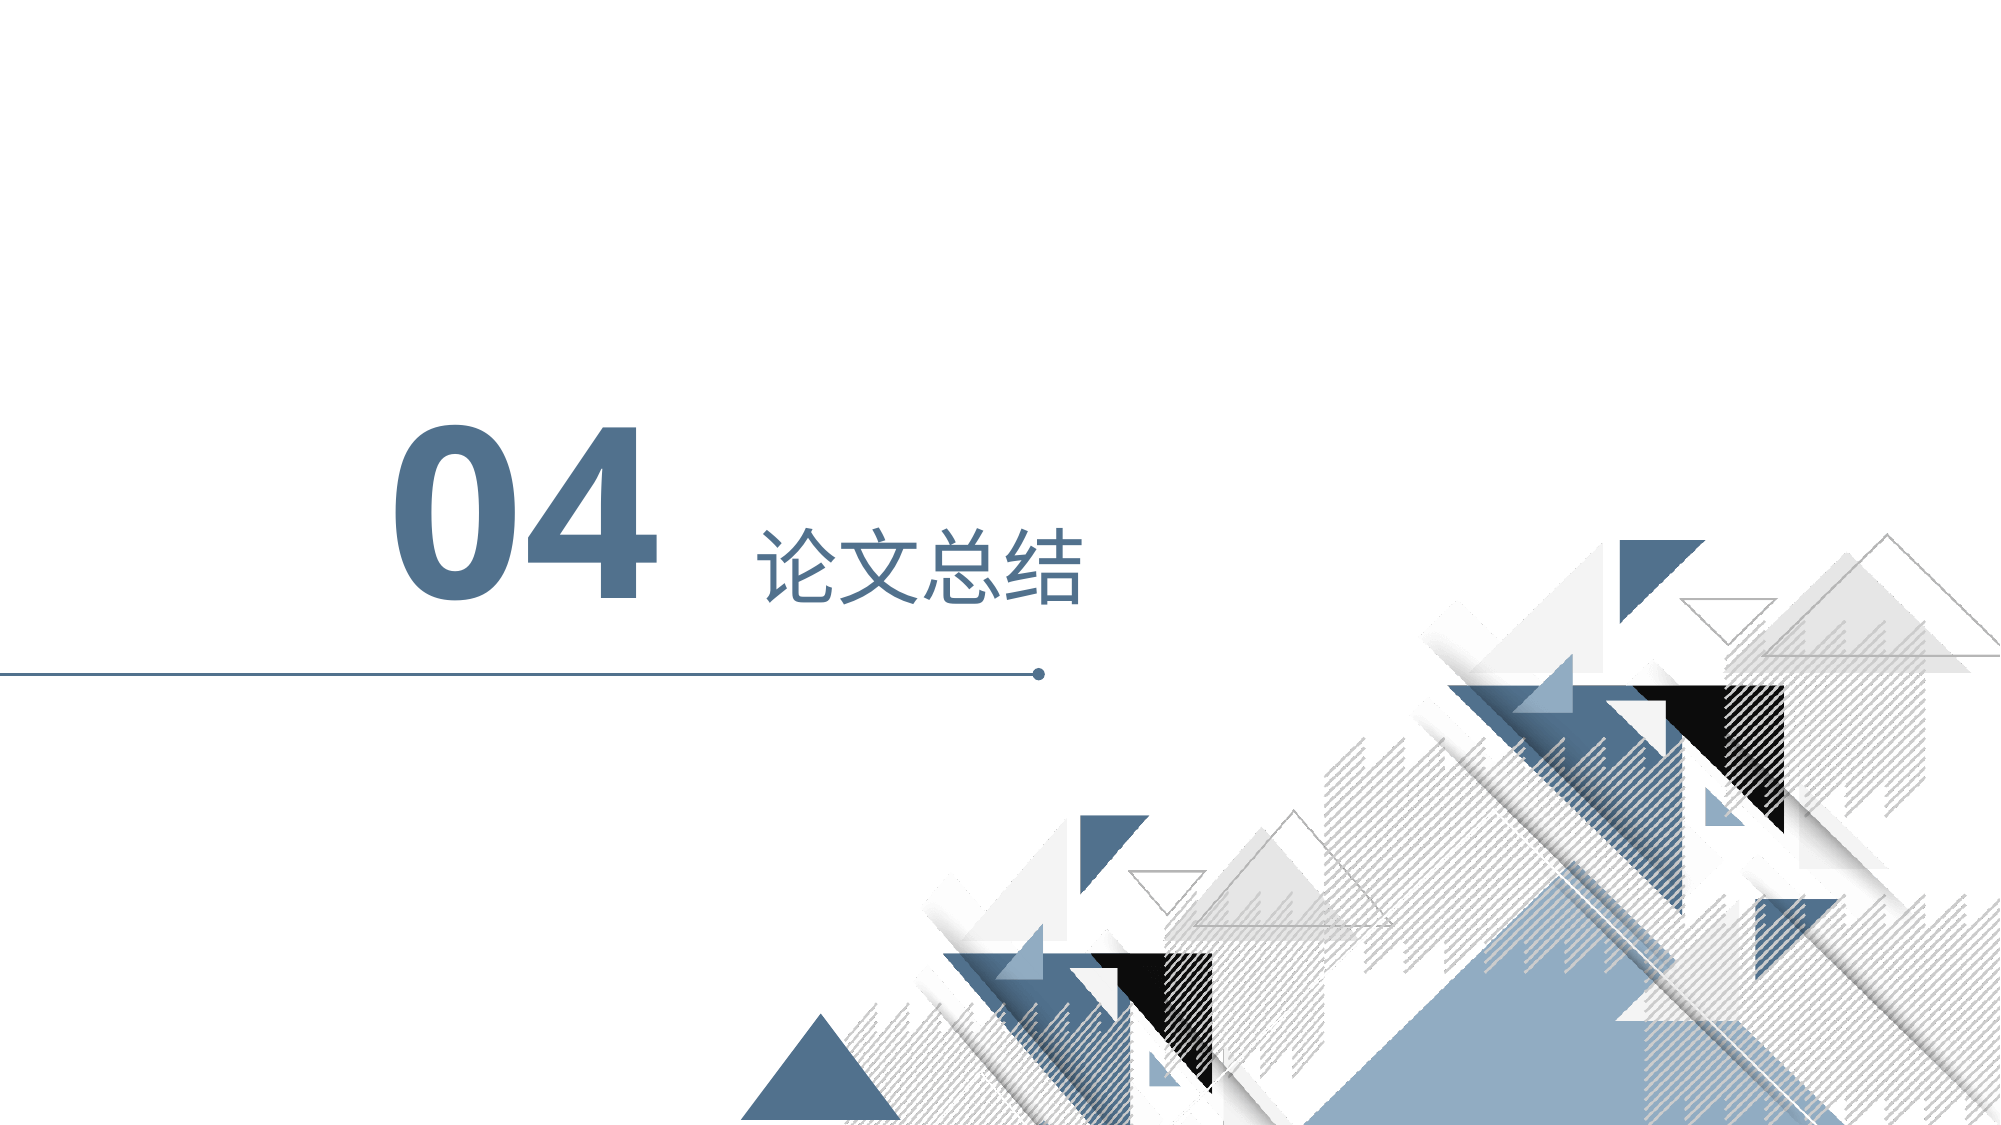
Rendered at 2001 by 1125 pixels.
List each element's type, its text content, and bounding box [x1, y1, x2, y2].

text_box 04 [387, 359, 662, 647]
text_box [716, 533, 2000, 1125]
text_box 论文总结 [601, 477, 1240, 623]
